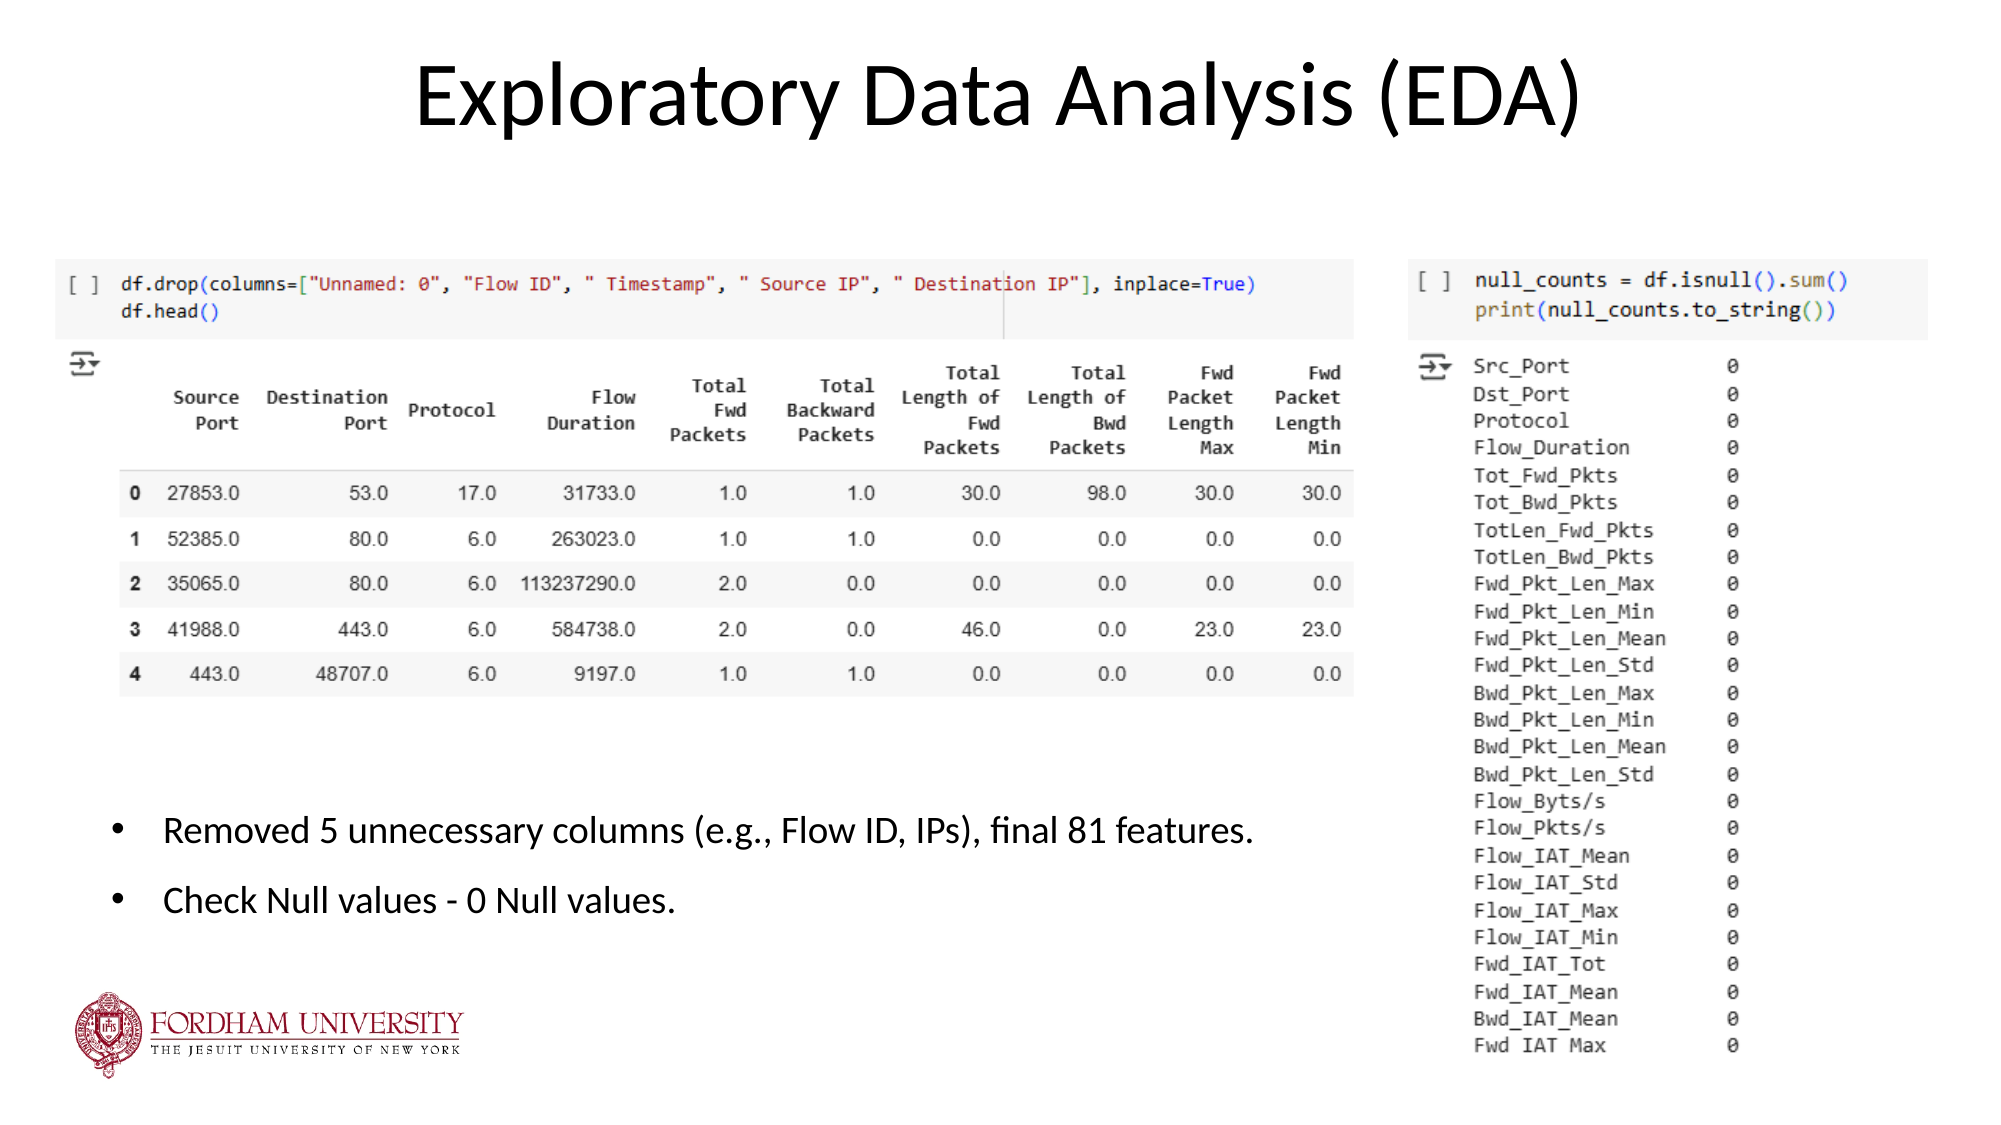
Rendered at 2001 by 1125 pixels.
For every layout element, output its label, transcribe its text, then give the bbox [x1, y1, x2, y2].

picture [54, 259, 1354, 702]
list Removed 5 unnecessary columns (e.g., Flow ID, IPs), final 81 features. Check Null values - 0 Null values. [68, 681, 1367, 1022]
title Exploratory Data Analysis (EDA) [68, 28, 1932, 166]
picture [67, 982, 475, 1090]
picture [1408, 259, 1928, 1054]
